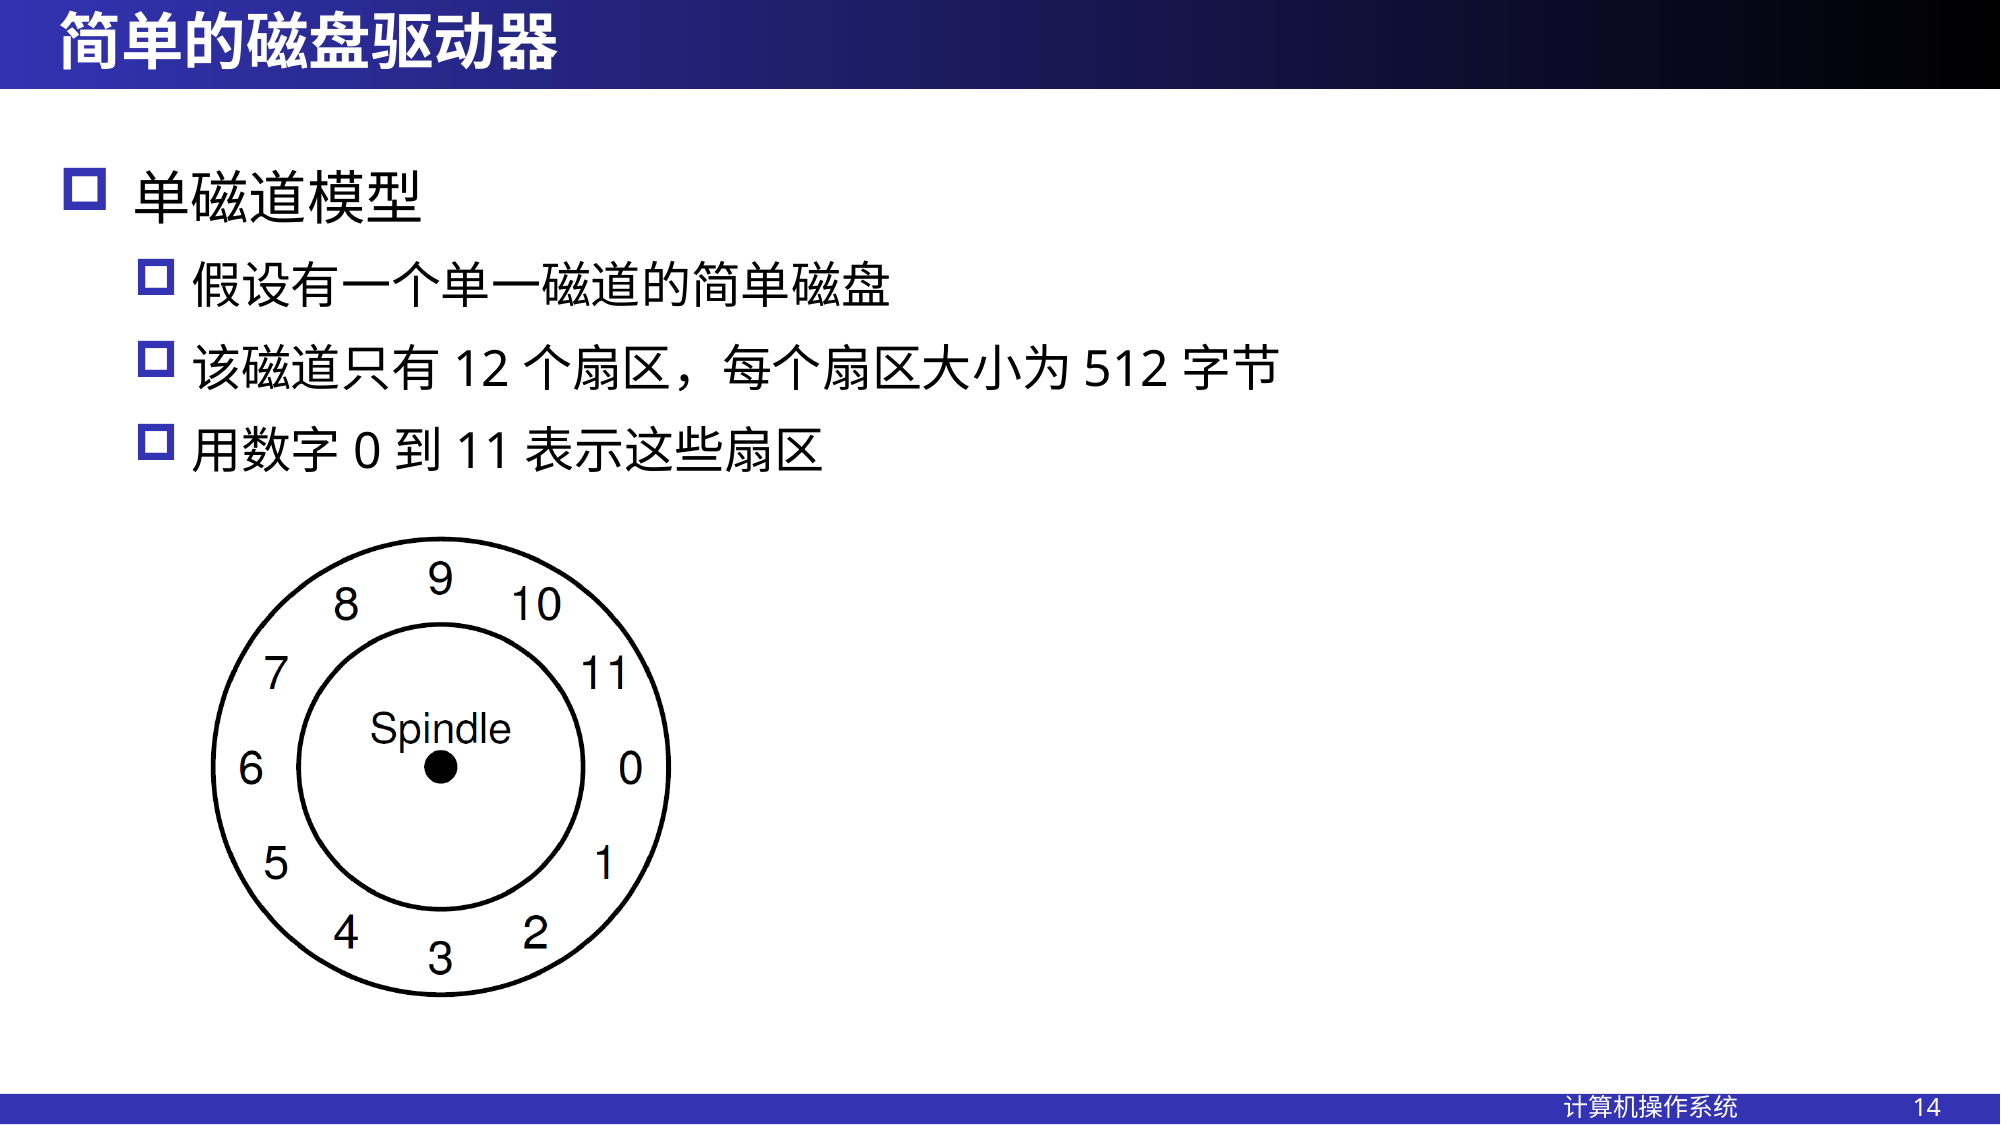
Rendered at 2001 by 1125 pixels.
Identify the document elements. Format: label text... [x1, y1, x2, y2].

picture [144, 504, 736, 1029]
list 单磁道模型 假设有一个单一磁道的简单磁盘 该磁道只有12个扇区，每个扇区大小为512字节 用数字0到11表示这些扇区 [0, 88, 2000, 1093]
slide_number 计算机操作系统 14 [0, 1093, 2000, 1125]
title 简单的磁盘驱动器 [0, 0, 2000, 88]
